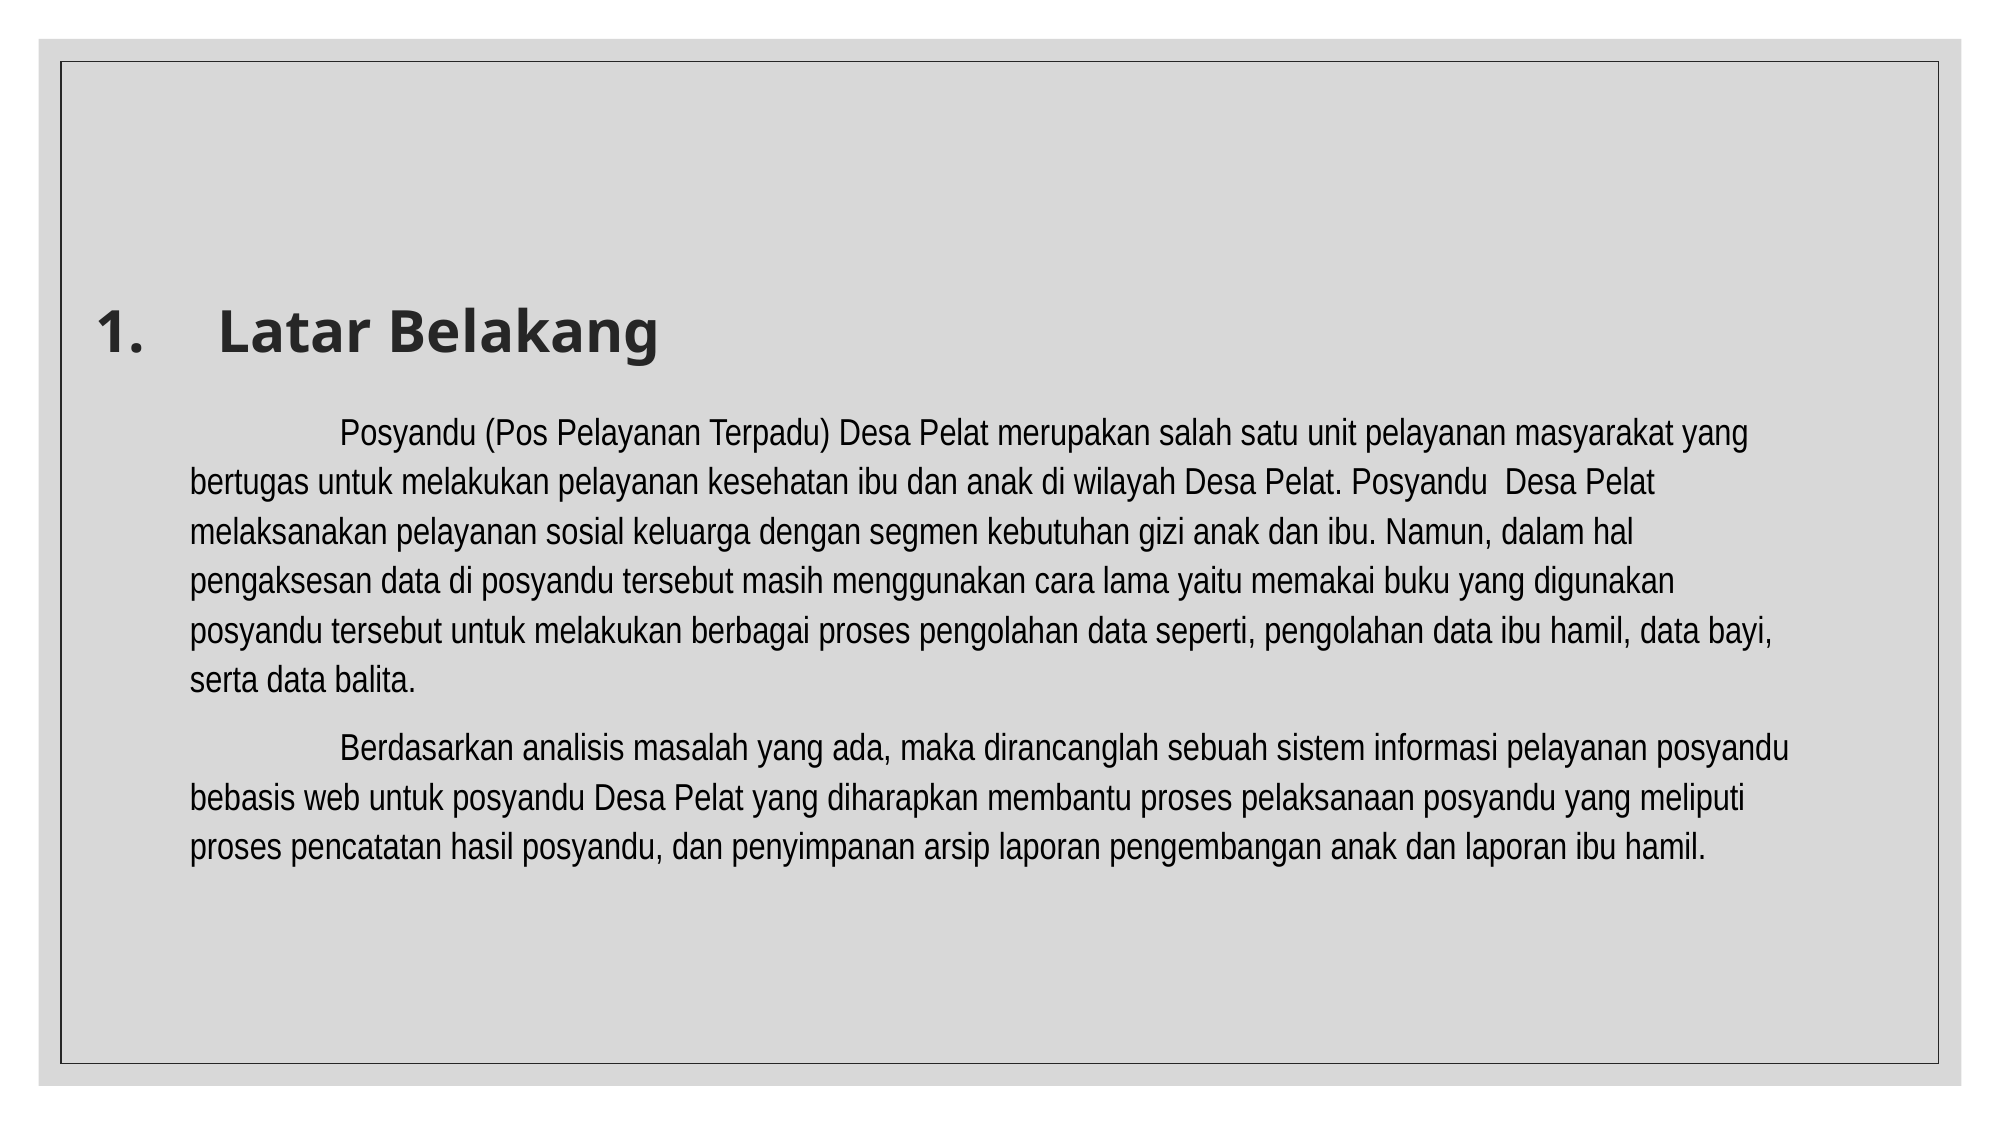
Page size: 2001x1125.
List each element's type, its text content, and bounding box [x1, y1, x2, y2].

title Latar Belakang [80, 105, 1711, 563]
list Posyandu (Pos Pelayanan Terpadu) Desa Pelat merupakan salah satu unit pelayanan masyarakat yang bertugas untuk melakukan pelayanan kesehatan ibu dan anak di wilayah Desa Pelat. Posyandu Desa Pelat melaksanakan pelayanan sosial keluarga dengan segmen kebutuhan gizi anak dan ibu. Namun, dalam hal pengaksesan data di posyandu tersebut masih menggunakan cara lama yaitu memakai buku yang digunakan posyandu tersebut untuk melakukan berbagai proses pengolahan data seperti, pengolahan data ibu hamil, data bayi, serta data balita. Berdasarkan analisis masalah yang ada, maka dirancanglah sebuah sistem informasi pelayanan posyandu bebasis web untuk posyandu Desa Pelat yang diharapkan membantu proses pelaksanaan posyandu yang meliputi proses pencatatan hasil posyandu, dan penyimpanan arsip laporan pengembangan anak dan laporan ibu hamil. [174, 395, 1825, 977]
